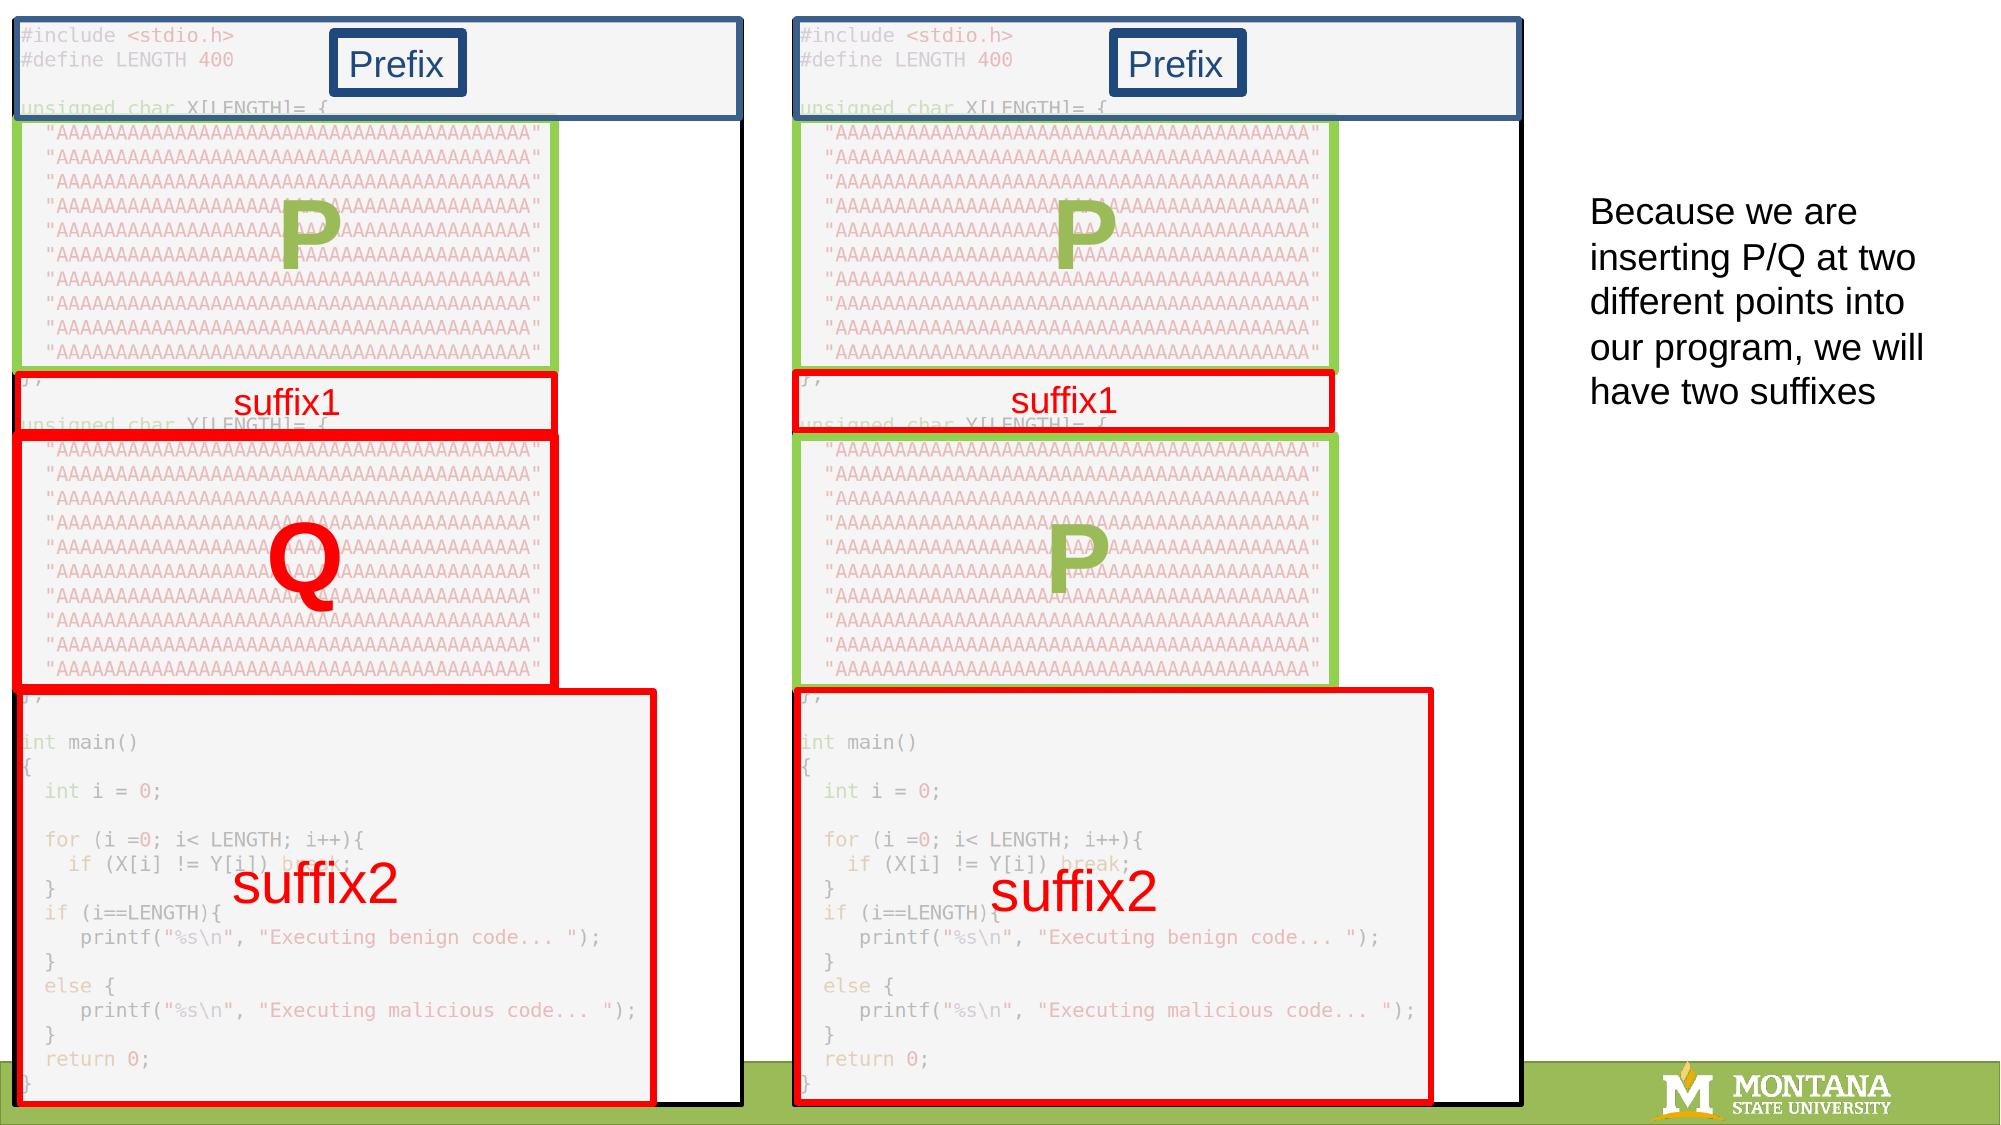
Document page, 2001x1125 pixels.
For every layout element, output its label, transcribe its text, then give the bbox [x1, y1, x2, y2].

text_box [15, 17, 742, 24]
picture [16, 22, 740, 1103]
picture [796, 22, 1520, 1103]
picture [1649, 1060, 1892, 1122]
text_box Because we are inserting P/Q at two different points into our program, we will have two suffixes [1574, 180, 1982, 420]
text_box [794, 17, 1521, 23]
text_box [0, 1060, 1647, 1125]
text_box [1892, 1060, 2000, 1125]
